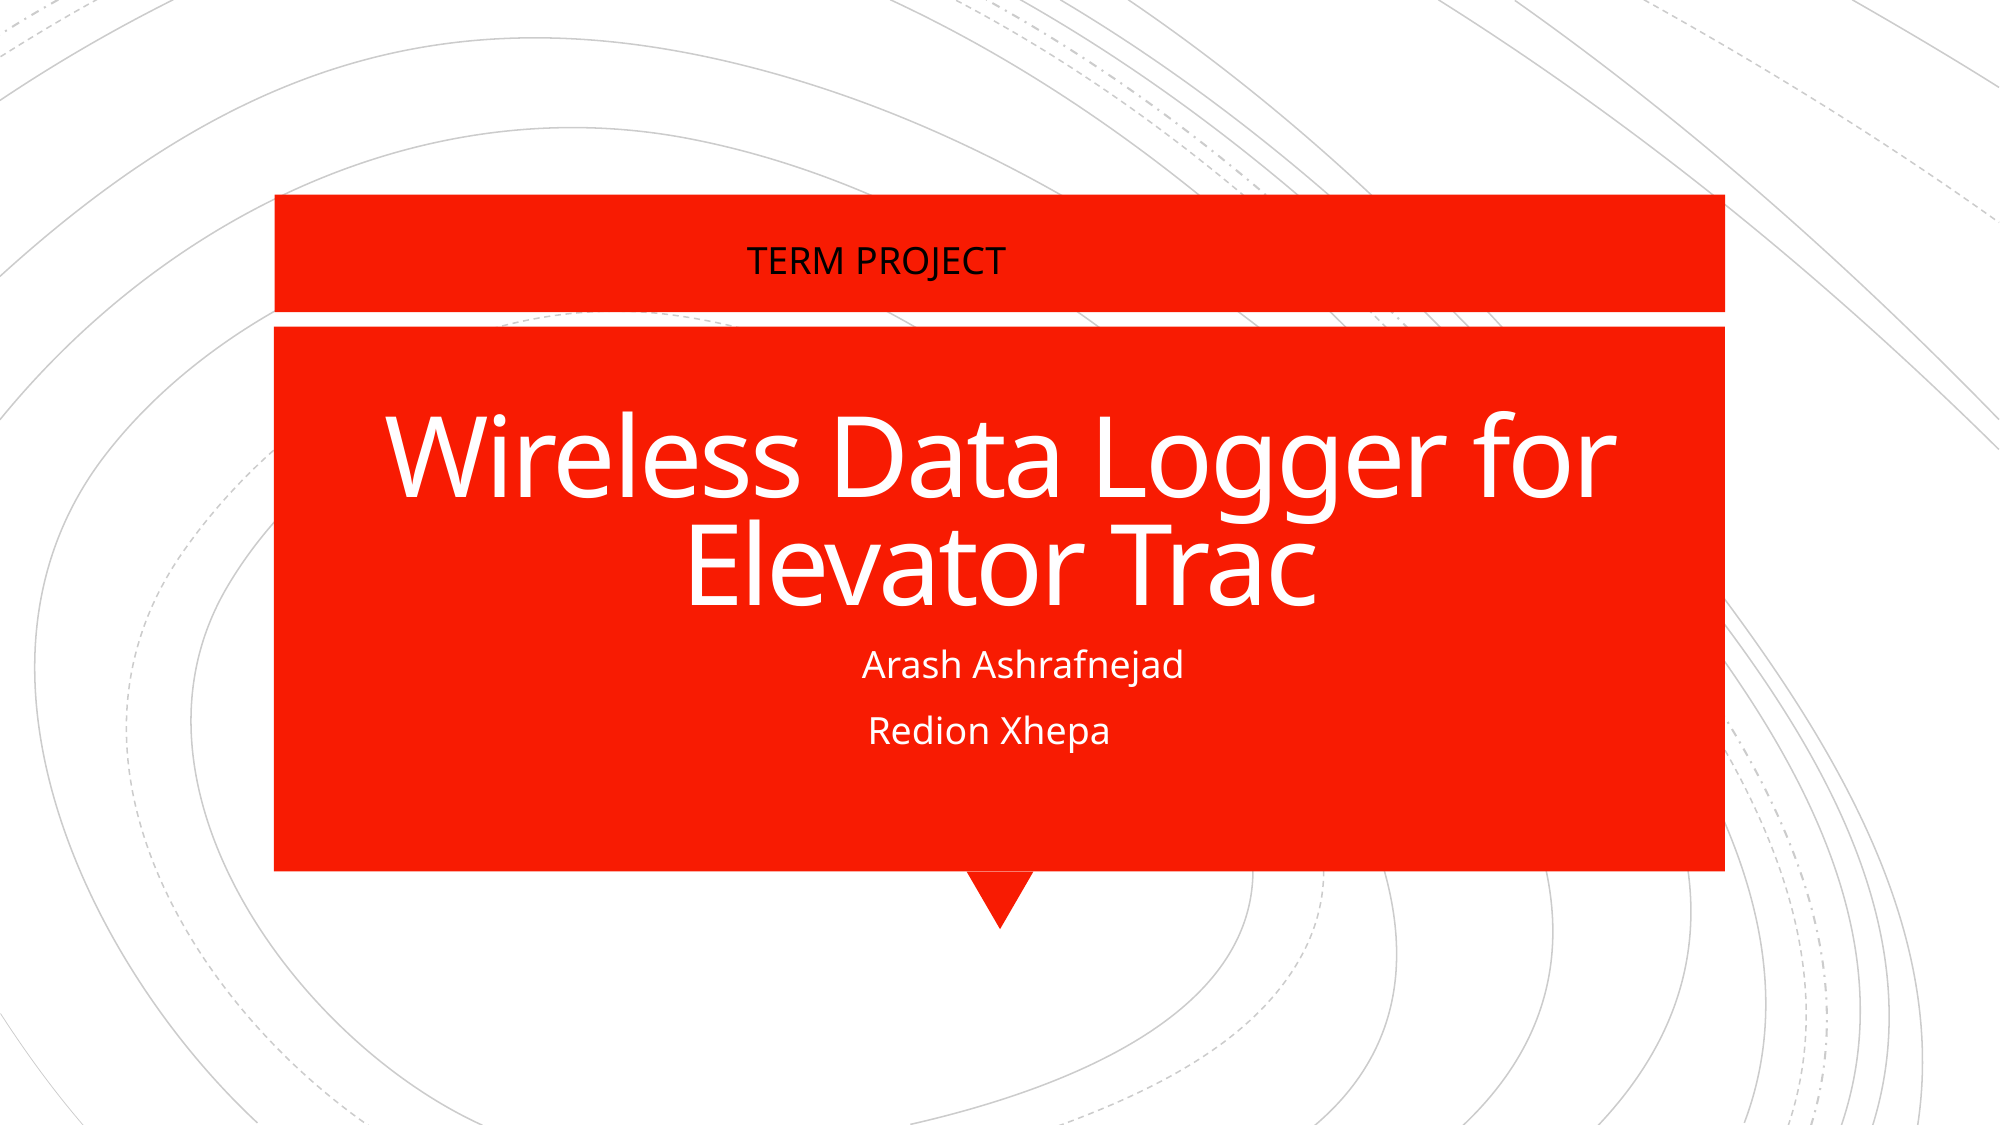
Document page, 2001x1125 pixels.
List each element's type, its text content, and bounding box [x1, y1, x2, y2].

subtitle Arash Ashrafnejad Redion Xhepa [288, 640, 1712, 858]
title Wireless Data Logger for Elevator Trac [288, 340, 1713, 628]
text_box TERM PROJECT [651, 229, 1102, 290]
